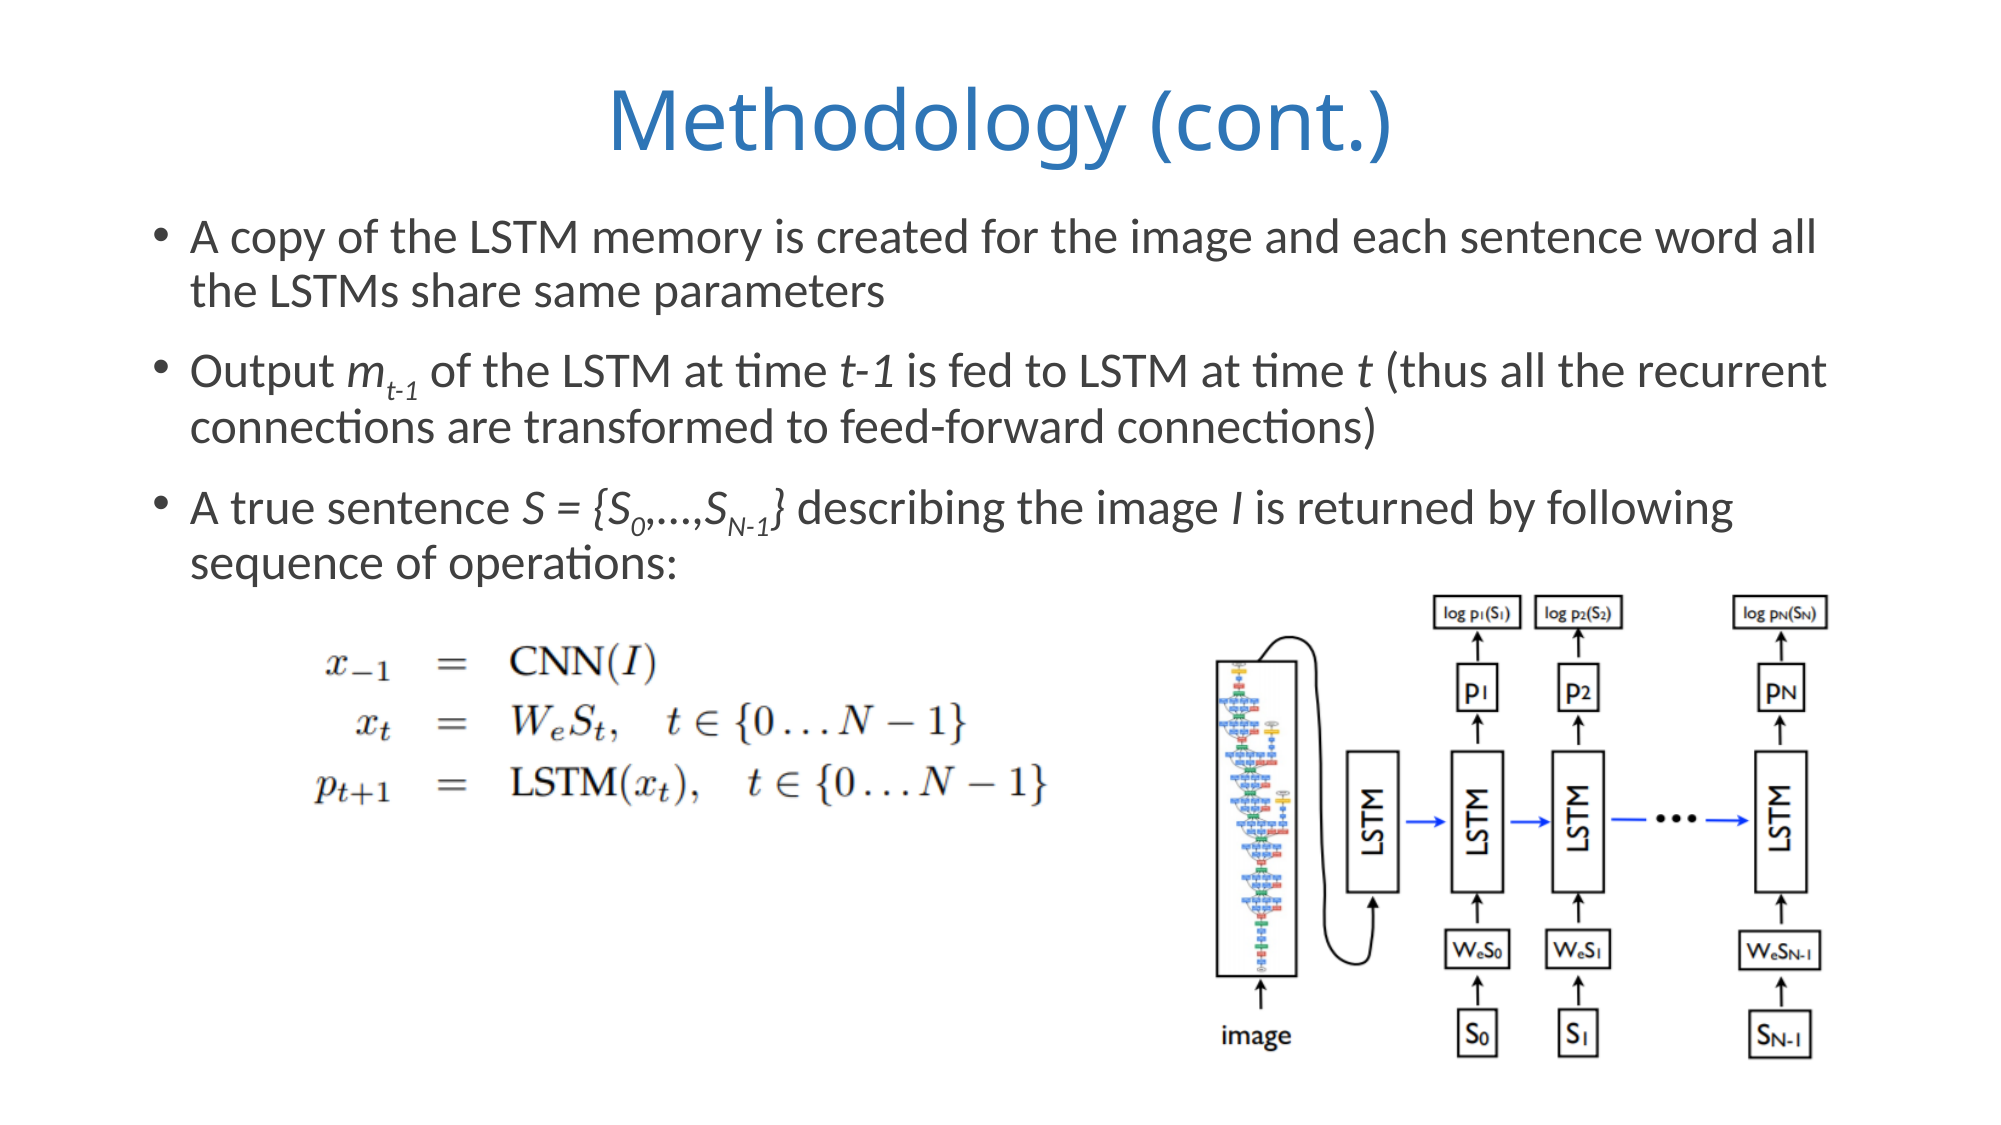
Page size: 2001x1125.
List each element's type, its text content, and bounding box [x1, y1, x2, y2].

picture [307, 626, 1060, 830]
list A copy of the LSTM memory is created for the image and each sentence word all the LSTMs share same parameters Output mt-1 of the LSTM at time t-1 is fed to LSTM at time t (thus all the recurrent connections are transformed to feed-forward connections) A true sentence S = {S0,…,SN-1} describing the image I is returned by following sequence of operations: [137, 202, 1907, 1066]
title Methodology (cont.) [137, 59, 1863, 188]
picture [1148, 562, 1907, 1084]
